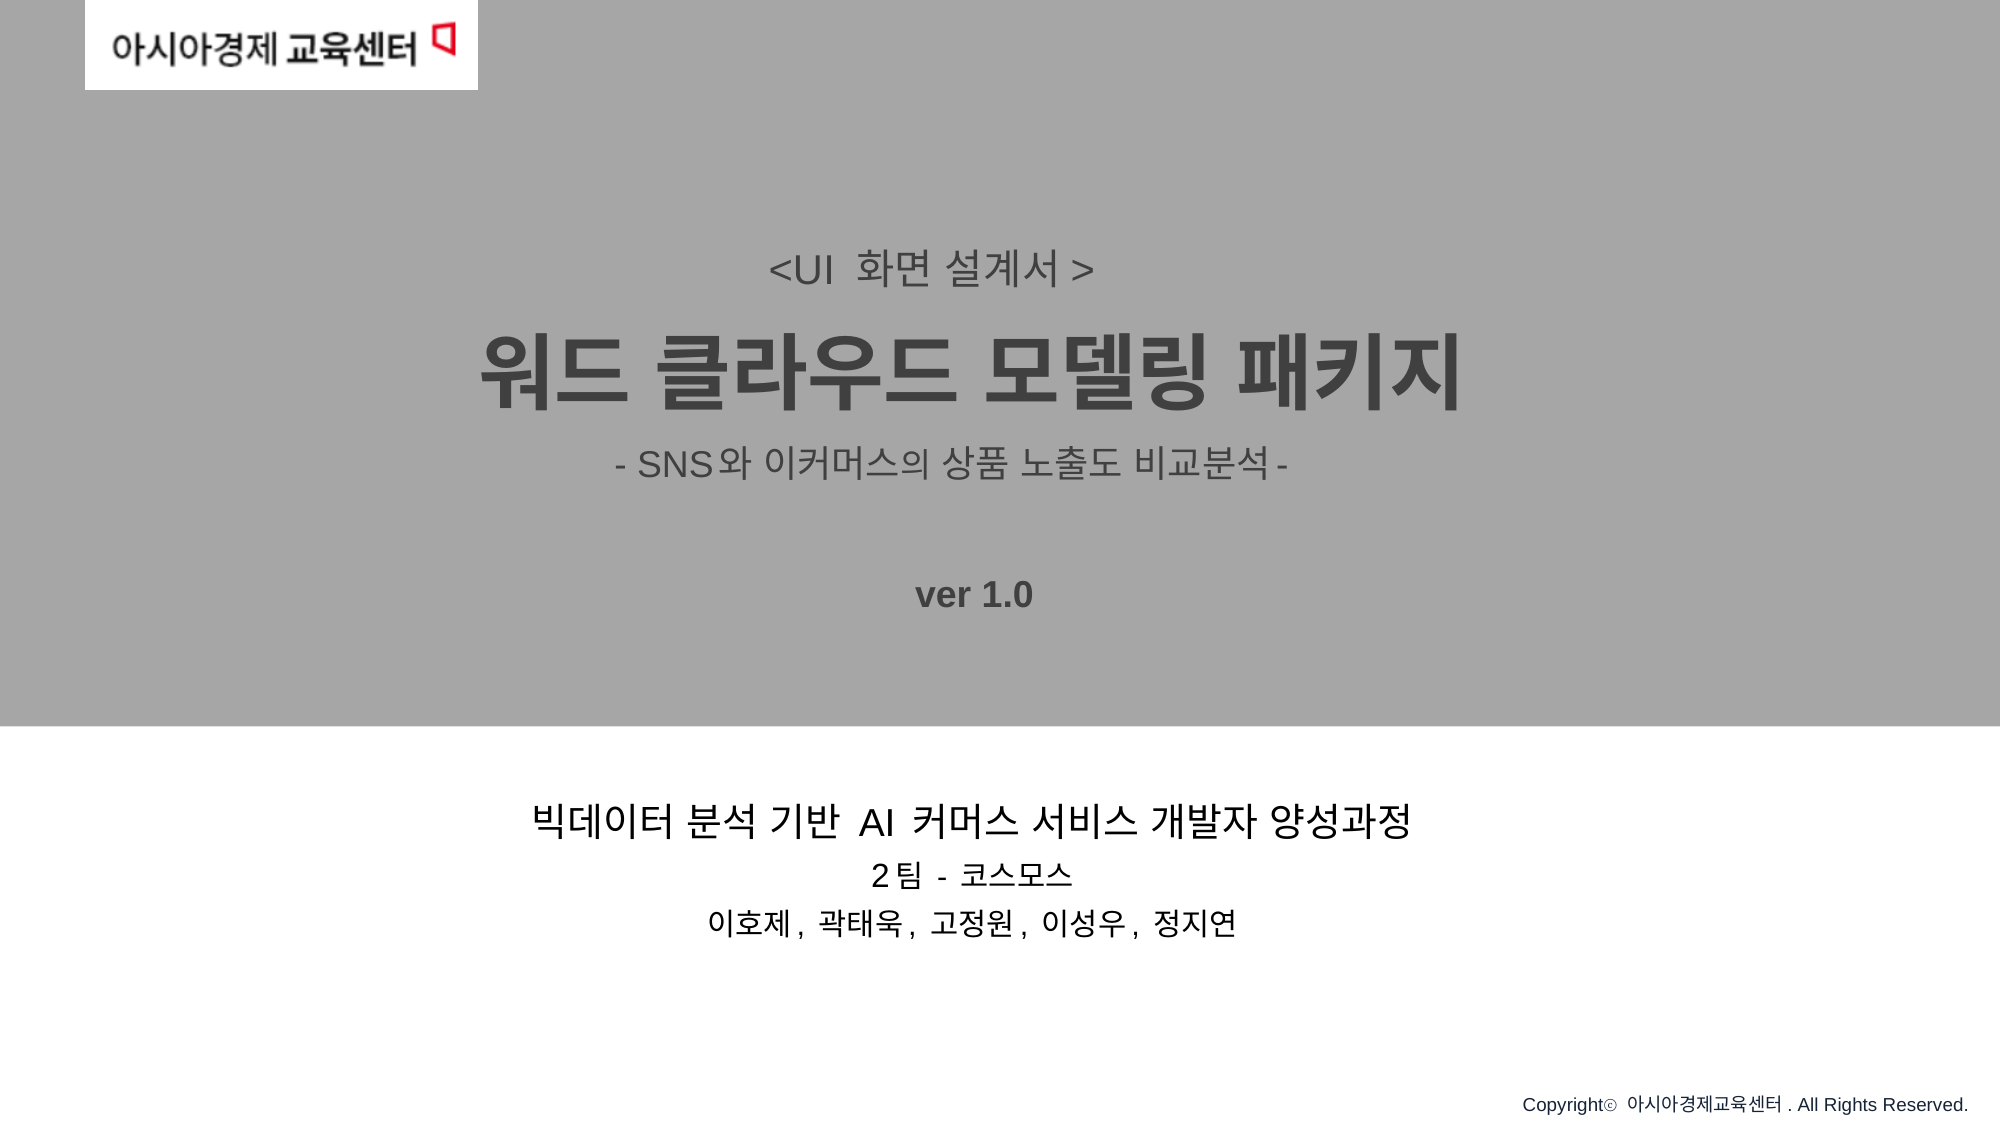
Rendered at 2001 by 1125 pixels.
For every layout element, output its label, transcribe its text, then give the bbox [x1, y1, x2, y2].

text_box 워드 클라우드 모델링 패키지 [263, 287, 1682, 467]
text_box ver 1.0 [900, 562, 1049, 623]
subtitle 빅데이터 분석 기반 AI 커머스 서비스 개발자 양성과정 2팀 - 코스모스 이호제, 곽태욱, 고정원, 이성우, 정지연 [513, 795, 1432, 960]
title <UI 화면 설계서> [665, 214, 1199, 287]
text_box [0, 0, 2000, 728]
text_box - SNS와 이커머스의 상품 노출도 비교분석- [550, 467, 1363, 507]
picture [85, 0, 479, 90]
